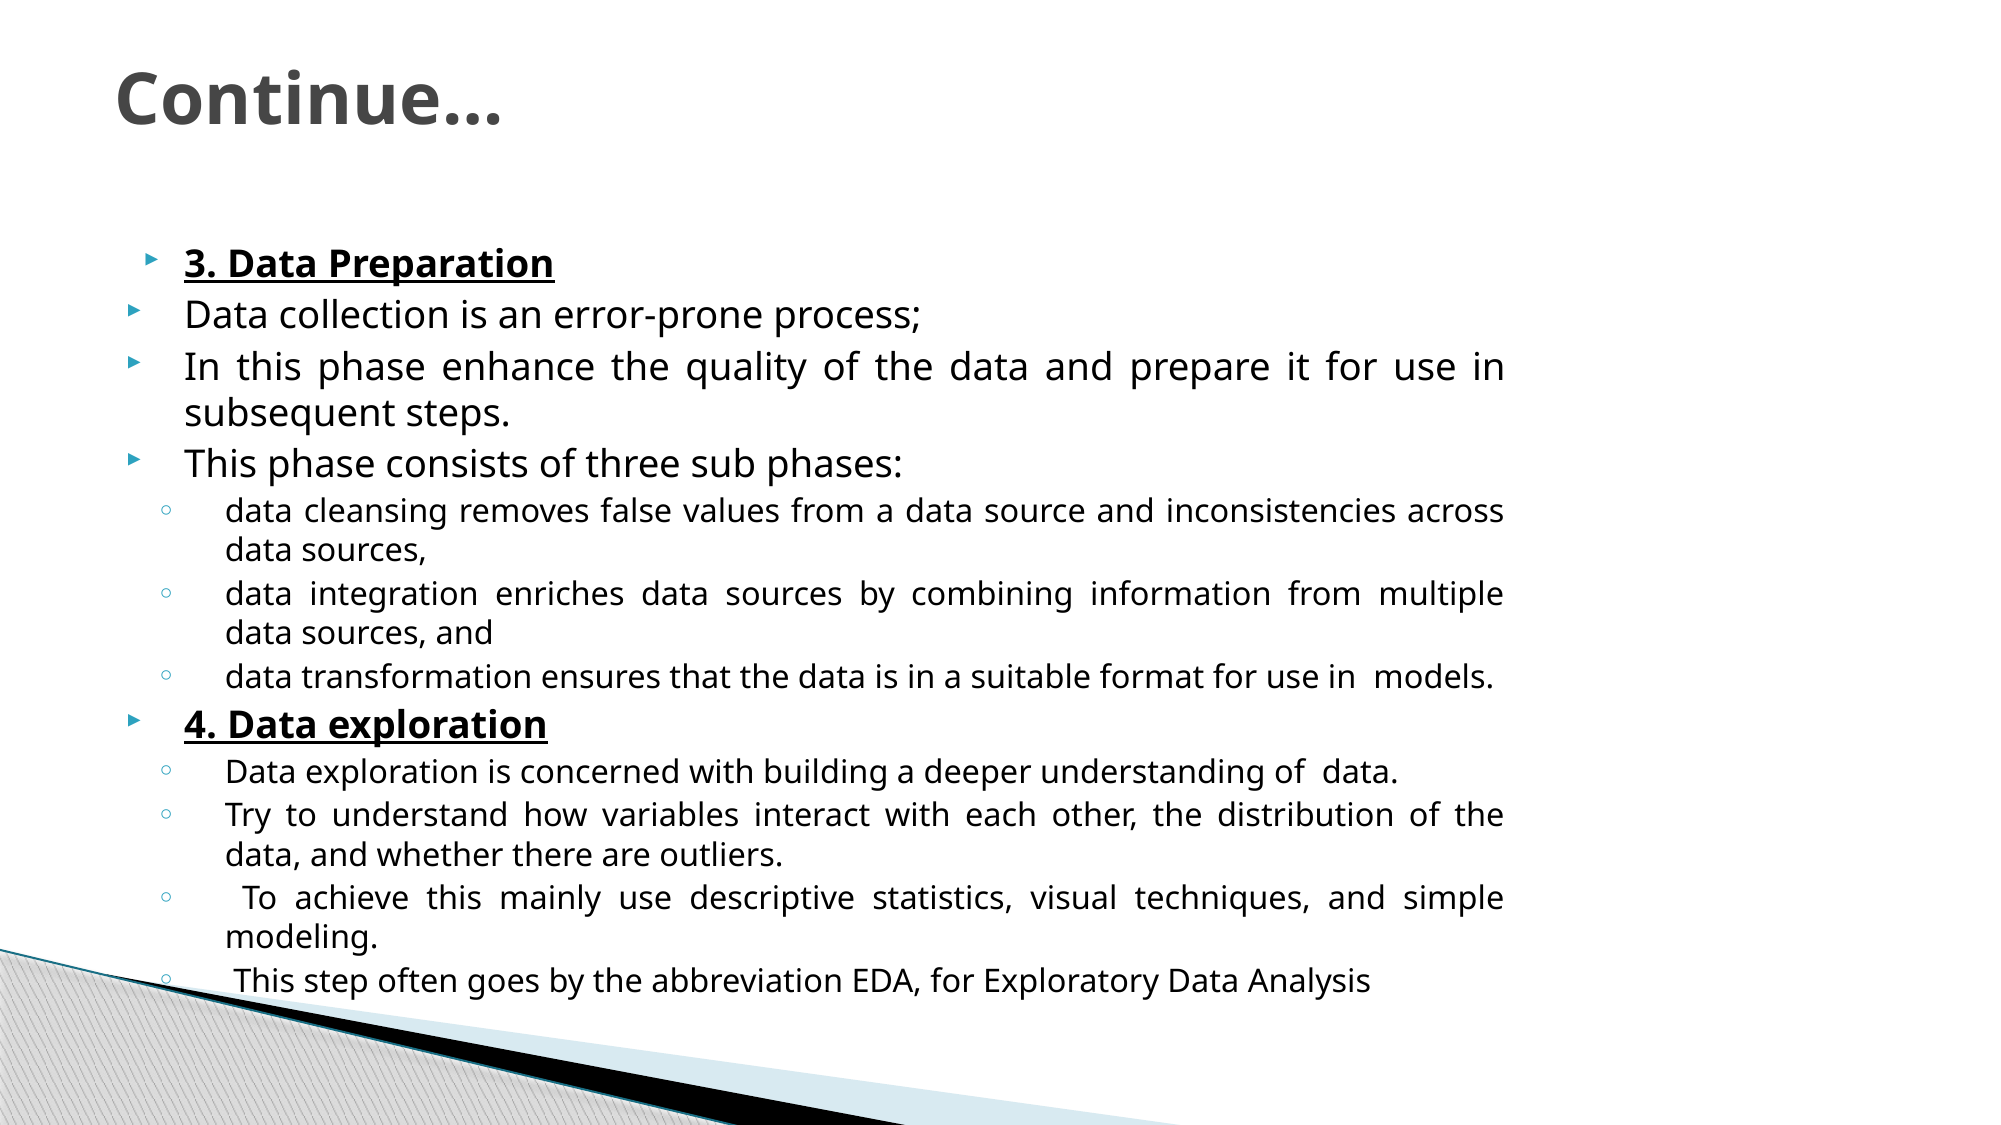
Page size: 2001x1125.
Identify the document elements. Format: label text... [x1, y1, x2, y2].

title Continue… [99, 45, 1900, 233]
list 3. Data Preparation Data collection is an error-prone process; In this phase enhance the quality of the data and prepare it for use in subsequent steps. This phase consists of three sub phases: data cleansing removes false values from a data source and inconsistencies across data sources, data integration enriches data sources by combining information from multiple data sources, and data transformation ensures that the data is in a suitable format for use in models. 4. Data exploration Data exploration is concerned with building a deeper understanding of data. Try to understand how variables interact with each other, the distribution of the data, and whether there are outliers. To achieve this mainly use descriptive statistics, visual techniques, and simple modeling. This step often goes by the abbreviation EDA, for Exploratory Data Analysis [111, 233, 1522, 1040]
